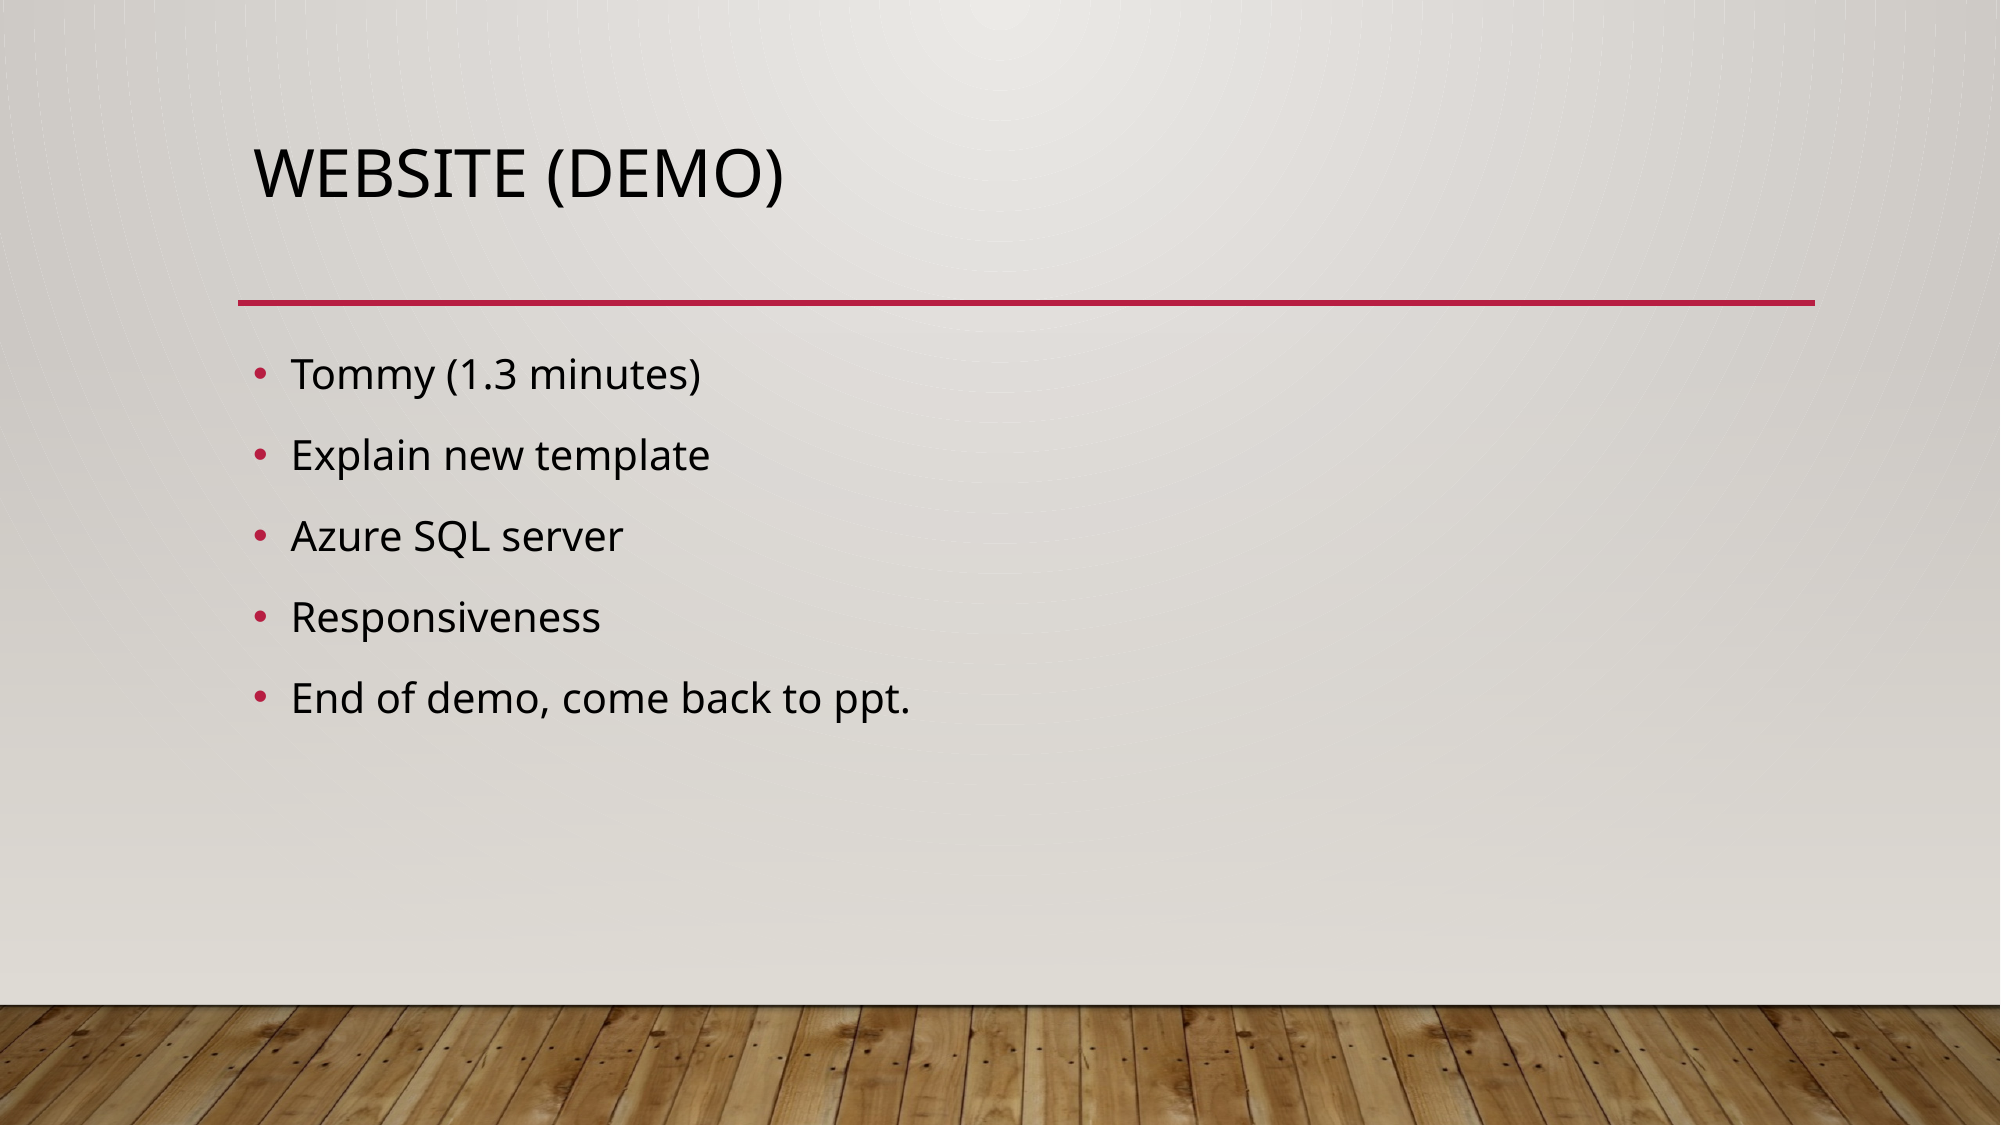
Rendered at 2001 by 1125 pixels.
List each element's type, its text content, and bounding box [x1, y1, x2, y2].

list Tommy (1.3 minutes) Explain new template Azure SQL server Responsiveness End of demo, come back to ppt. [238, 330, 1814, 897]
picture [0, 1005, 2000, 1125]
title Website (Demo) [238, 131, 1814, 305]
